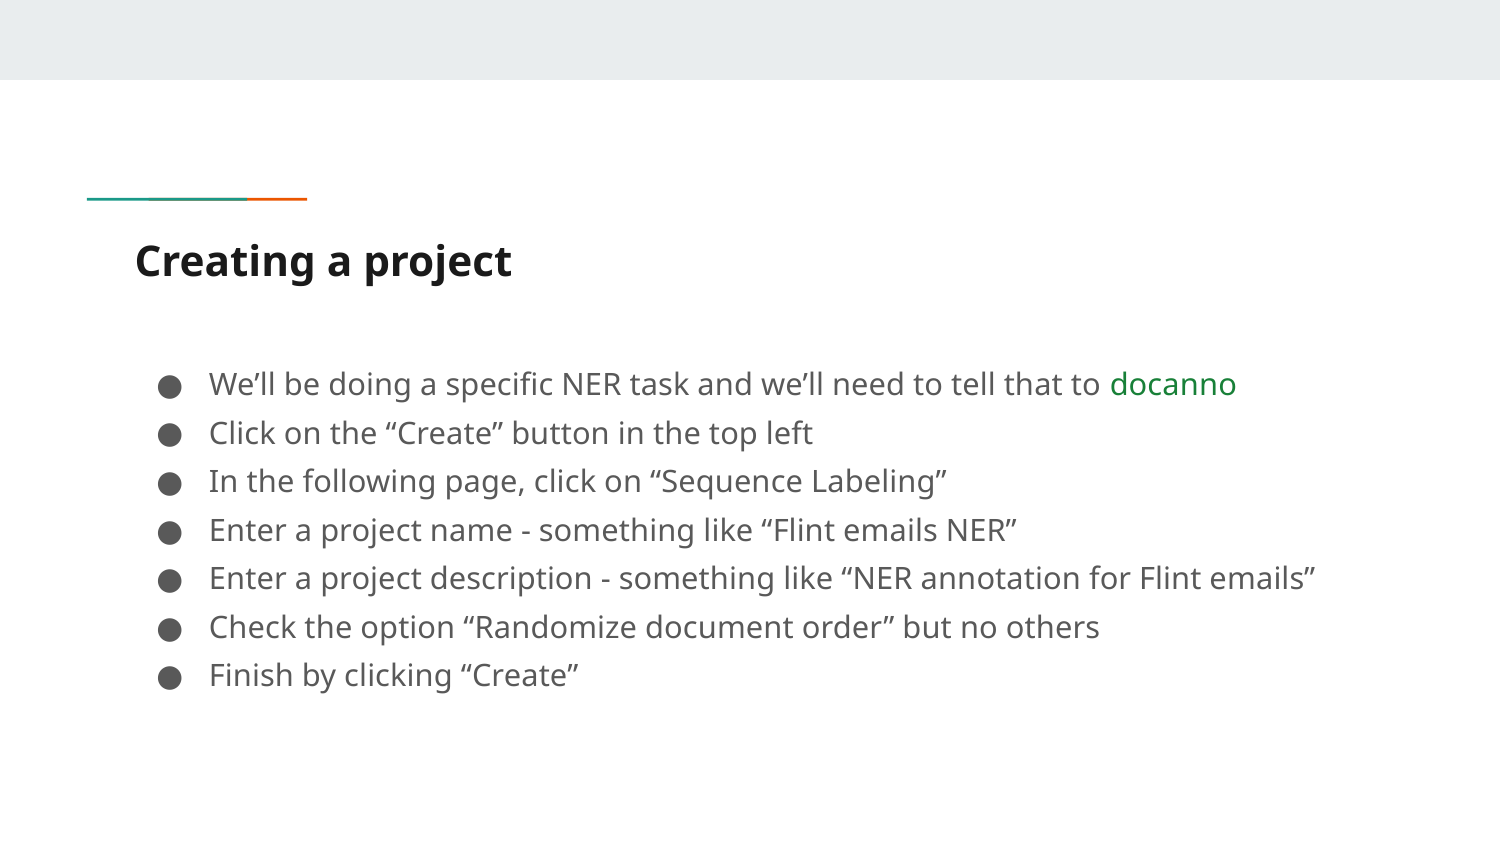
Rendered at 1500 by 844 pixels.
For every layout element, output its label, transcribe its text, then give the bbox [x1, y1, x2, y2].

title Creating a project [119, 216, 1381, 305]
list We’ll be doing a specific NER task and we’ll need to tell that to docanno Click on the “Create” button in the top left In the following page, click on “Sequence Labeling” Enter a project name - something like “Flint emails NER” Enter a project description - something like “NER annotation for Flint emails” Check the option “Randomize document order” but no others Finish by clicking “Create” [119, 341, 1381, 712]
